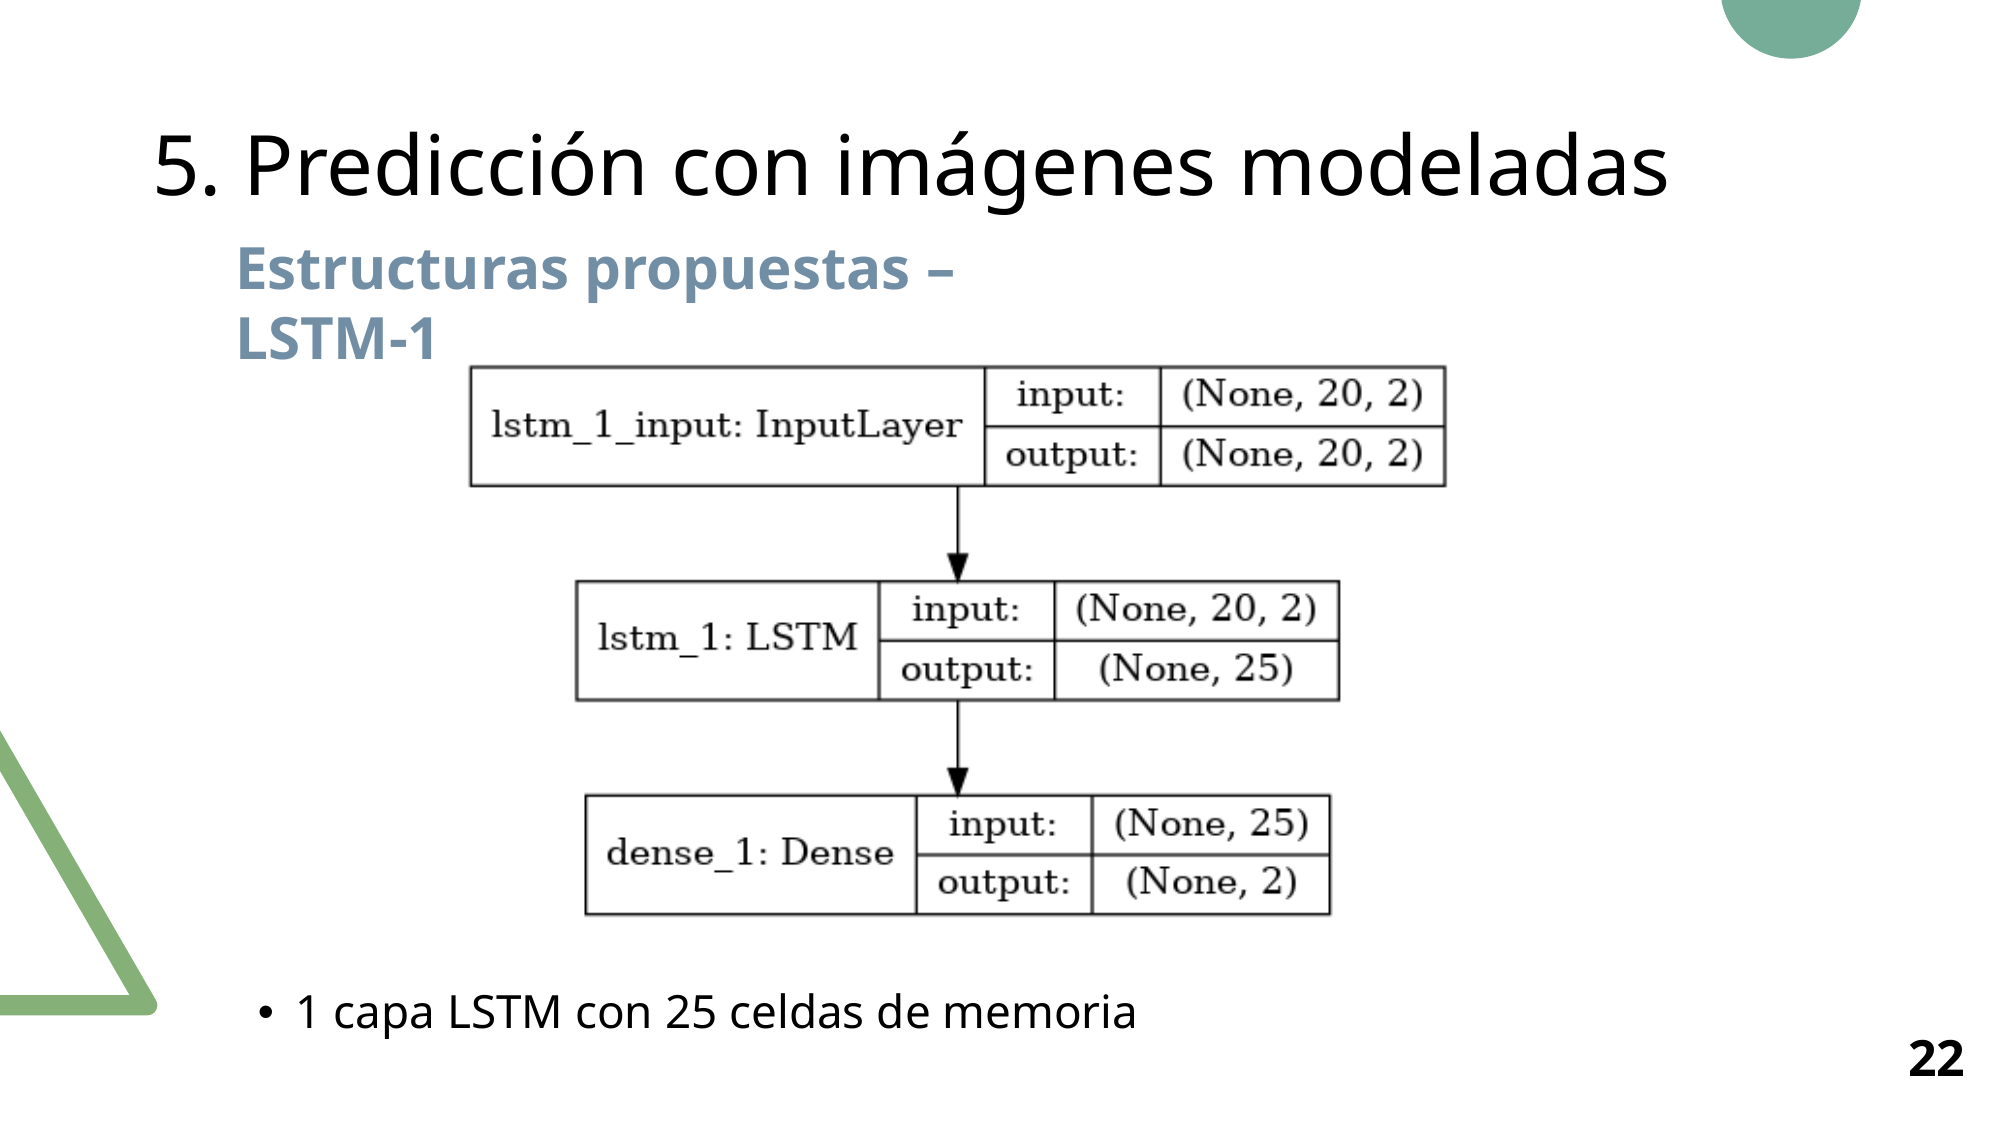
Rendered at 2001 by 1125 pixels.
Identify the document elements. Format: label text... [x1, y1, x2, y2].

text_box 22 [1893, 1019, 1981, 1095]
title 5. Predicción con imágenes modeladas [137, 59, 1863, 278]
text_box Estructuras propuestas – LSTM-1 [220, 223, 1158, 379]
list 1 capa LSTM con 25 celdas de memoria [242, 981, 1414, 1068]
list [461, 356, 1455, 928]
